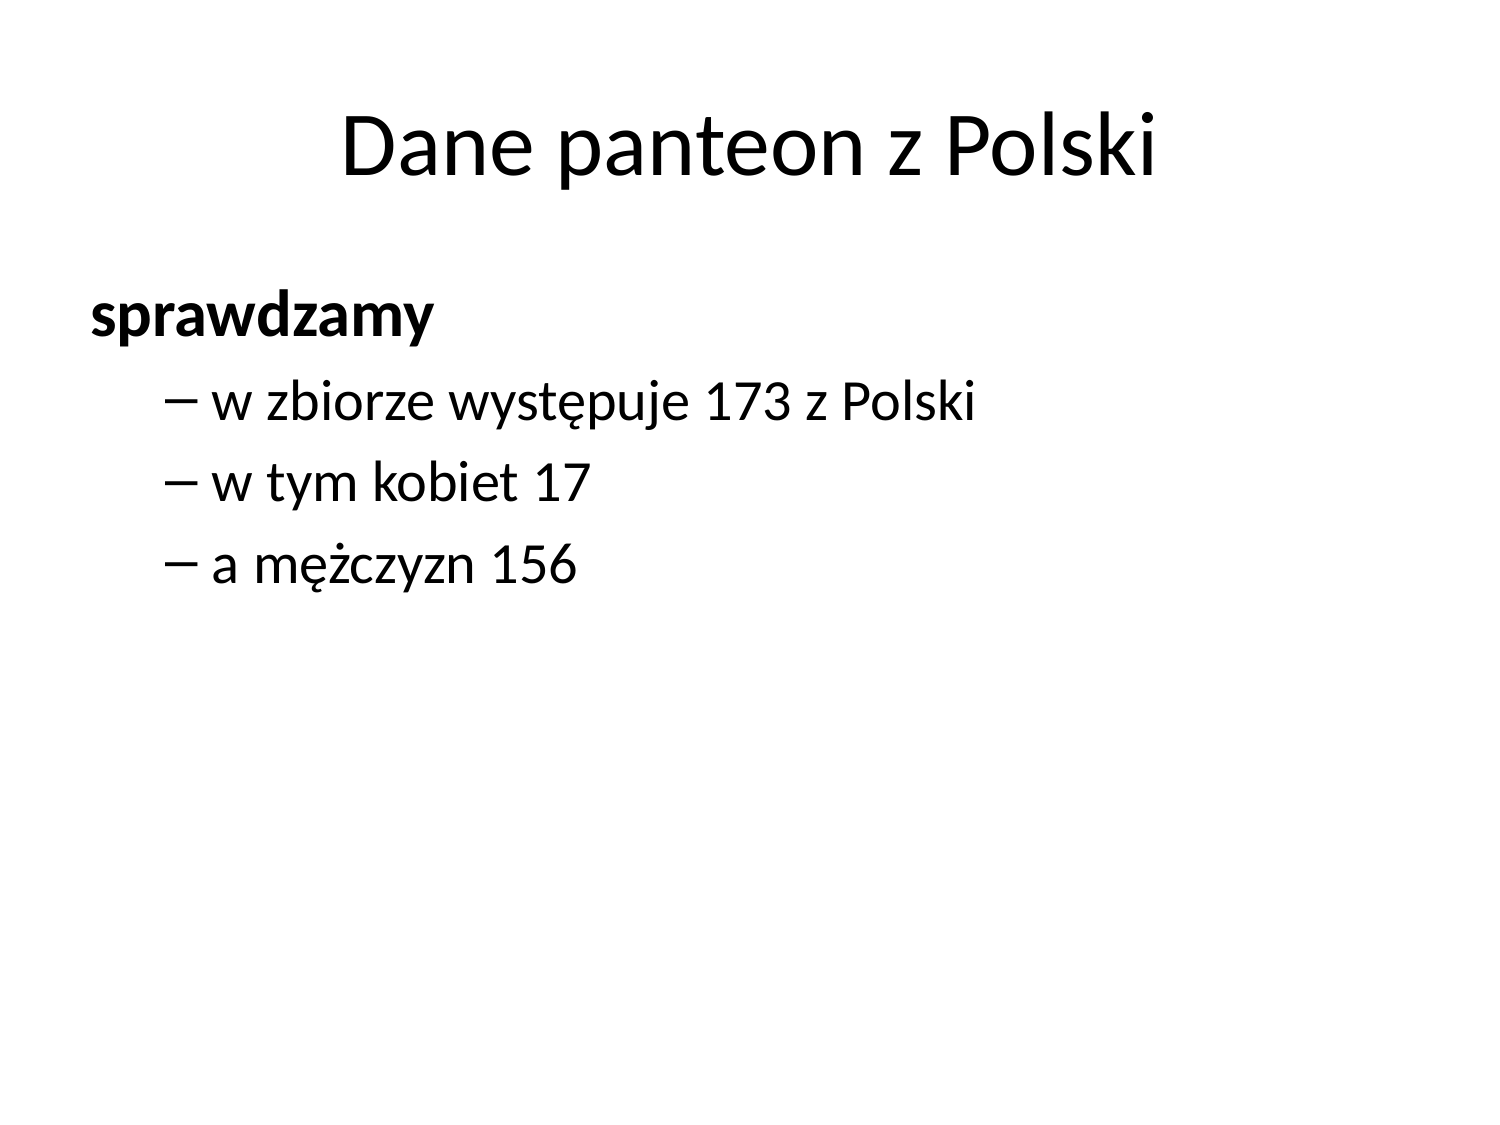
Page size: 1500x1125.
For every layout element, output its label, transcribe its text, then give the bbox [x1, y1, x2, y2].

title Dane panteon z Polski [75, 45, 1425, 233]
list sprawdzamy w zbiorze występuje 173 z Polski w tym kobiet 17 a mężczyzn 156 [75, 262, 1425, 1005]
